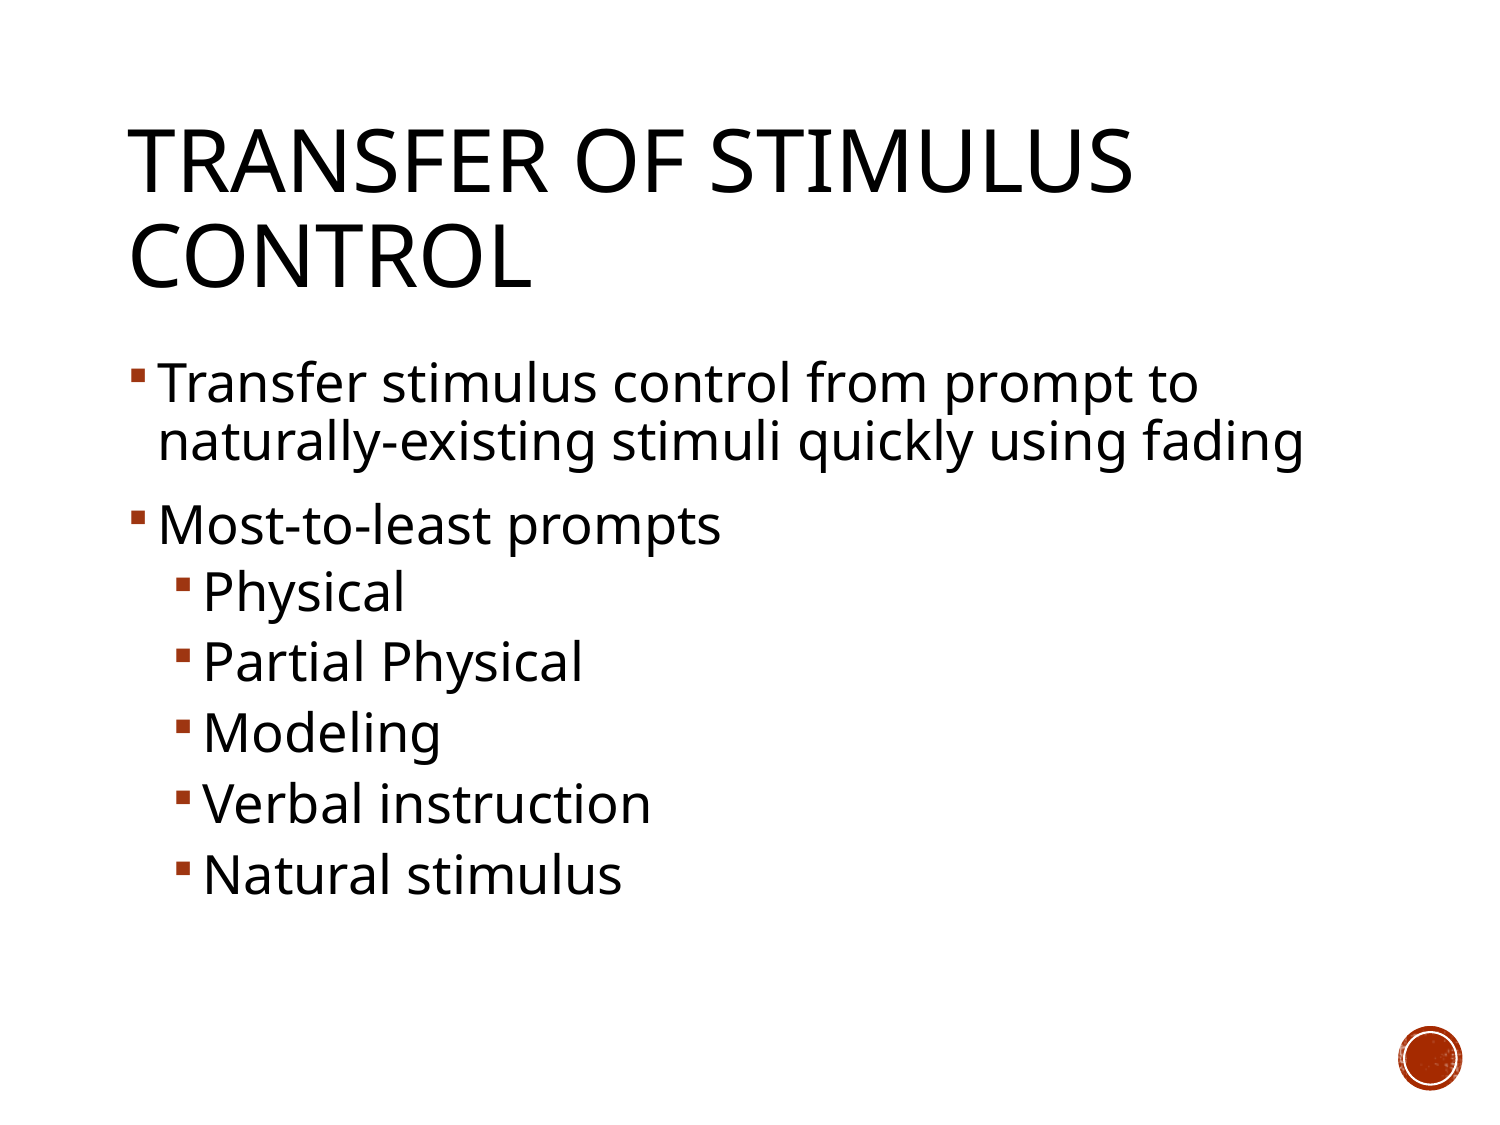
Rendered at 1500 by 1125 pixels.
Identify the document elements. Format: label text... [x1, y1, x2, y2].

title Transfer of Stimulus Control [112, 79, 1388, 344]
list Transfer stimulus control from prompt to naturally-existing stimuli quickly using fading Most-to-least prompts Physical Partial Physical Modeling Verbal instruction Natural stimulus [112, 348, 1388, 1013]
